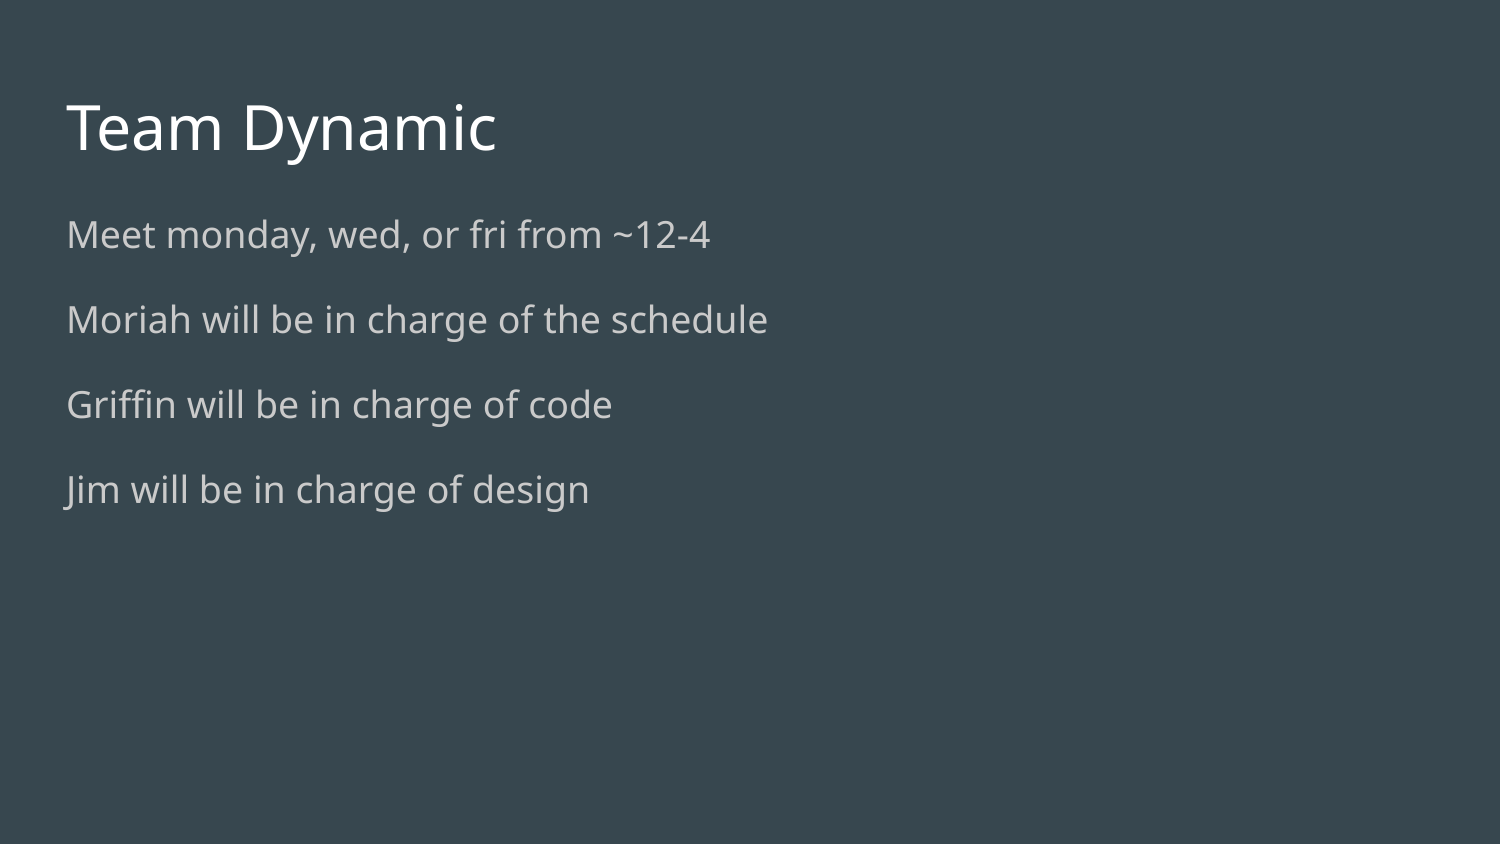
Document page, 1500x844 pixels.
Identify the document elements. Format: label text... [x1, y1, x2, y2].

title Team Dynamic [51, 72, 1449, 167]
list Meet monday, wed, or fri from ~12-4 Moriah will be in charge of the schedule Griffin will be in charge of code Jim will be in charge of design [51, 189, 1449, 750]
